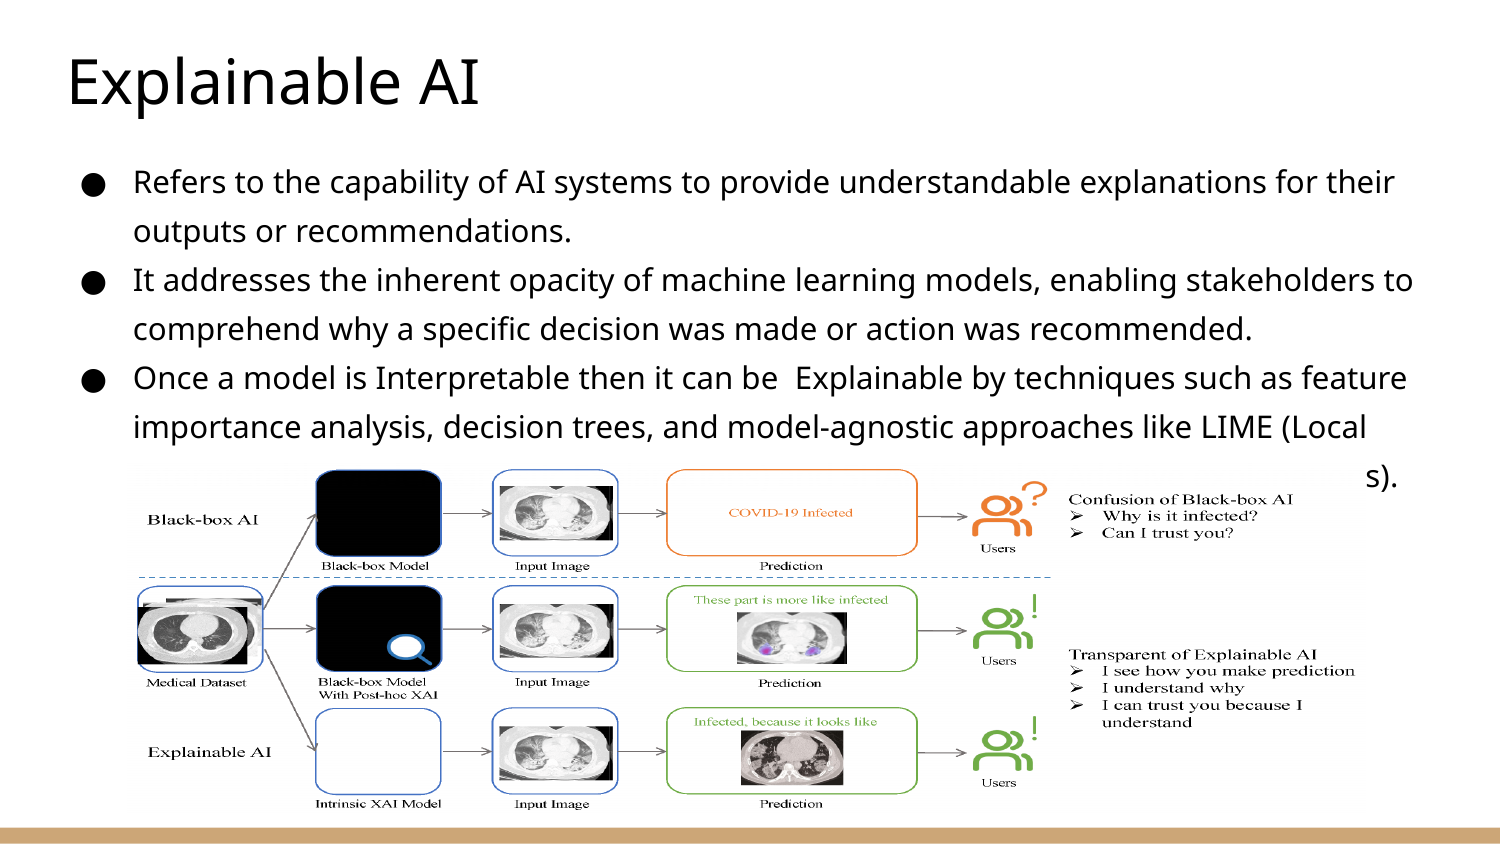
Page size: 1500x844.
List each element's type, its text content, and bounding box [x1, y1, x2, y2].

picture [127, 460, 1366, 813]
title Explainable AI [51, 1, 1449, 138]
list Refers to the capability of AI systems to provide understandable explanations for their outputs or recommendations. It addresses the inherent opacity of machine learning models, enabling stakeholders to comprehend why a specific decision was made or action was recommended. Once a model is Interpretable then it can be Explainable by techniques such as feature importance analysis, decision trees, and model-agnostic approaches like LIME (Local Interpretable Model-Agnostic Explanations) and SHAP (SHapley Additive explanations). [42, 138, 1450, 524]
